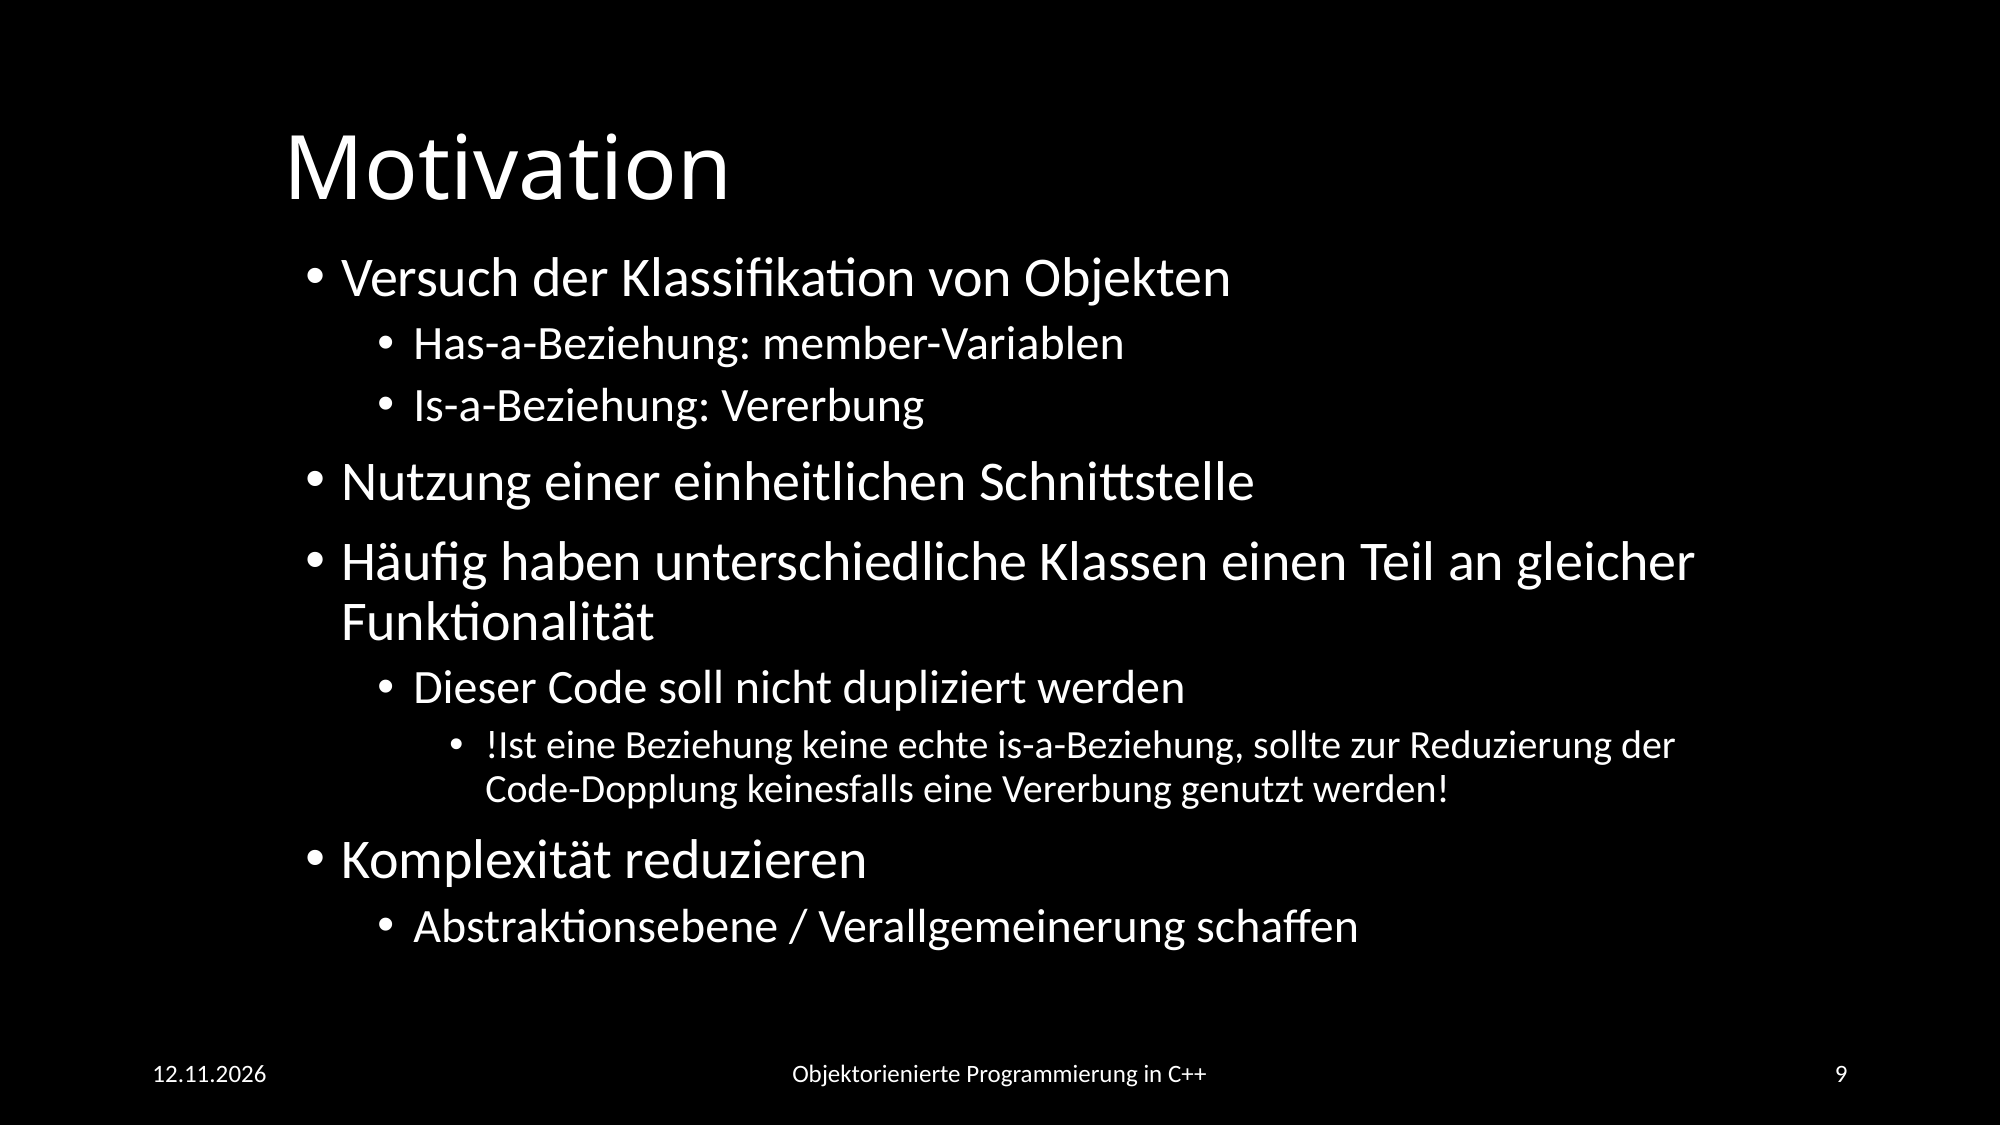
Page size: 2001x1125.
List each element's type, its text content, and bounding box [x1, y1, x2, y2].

footer Objektorienierte Programmierung in C++ [662, 1042, 1338, 1103]
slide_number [137, 1042, 588, 1103]
list Versuch der Klassifikation von Objekten Has-a-Beziehung: member-Variablen Is-a-Beziehung: Vererbung Nutzung einer einheitlichen Schnittstelle Häufig haben unterschiedliche Klassen einen Teil an gleicher Funktionalität Dieser Code soll nicht dupliziert werden !Ist eine Beziehung keine echte is-a-Beziehung, sollte zur Reduzierung der Code-Dopplung keinesfalls eine Vererbung genutzt werden! Komplexität reduzieren Abstraktionsebene / Verallgemeinerung schaffen [290, 240, 1753, 966]
title Motivation [269, 114, 1731, 227]
slide_number 9 [1412, 1042, 1863, 1103]
